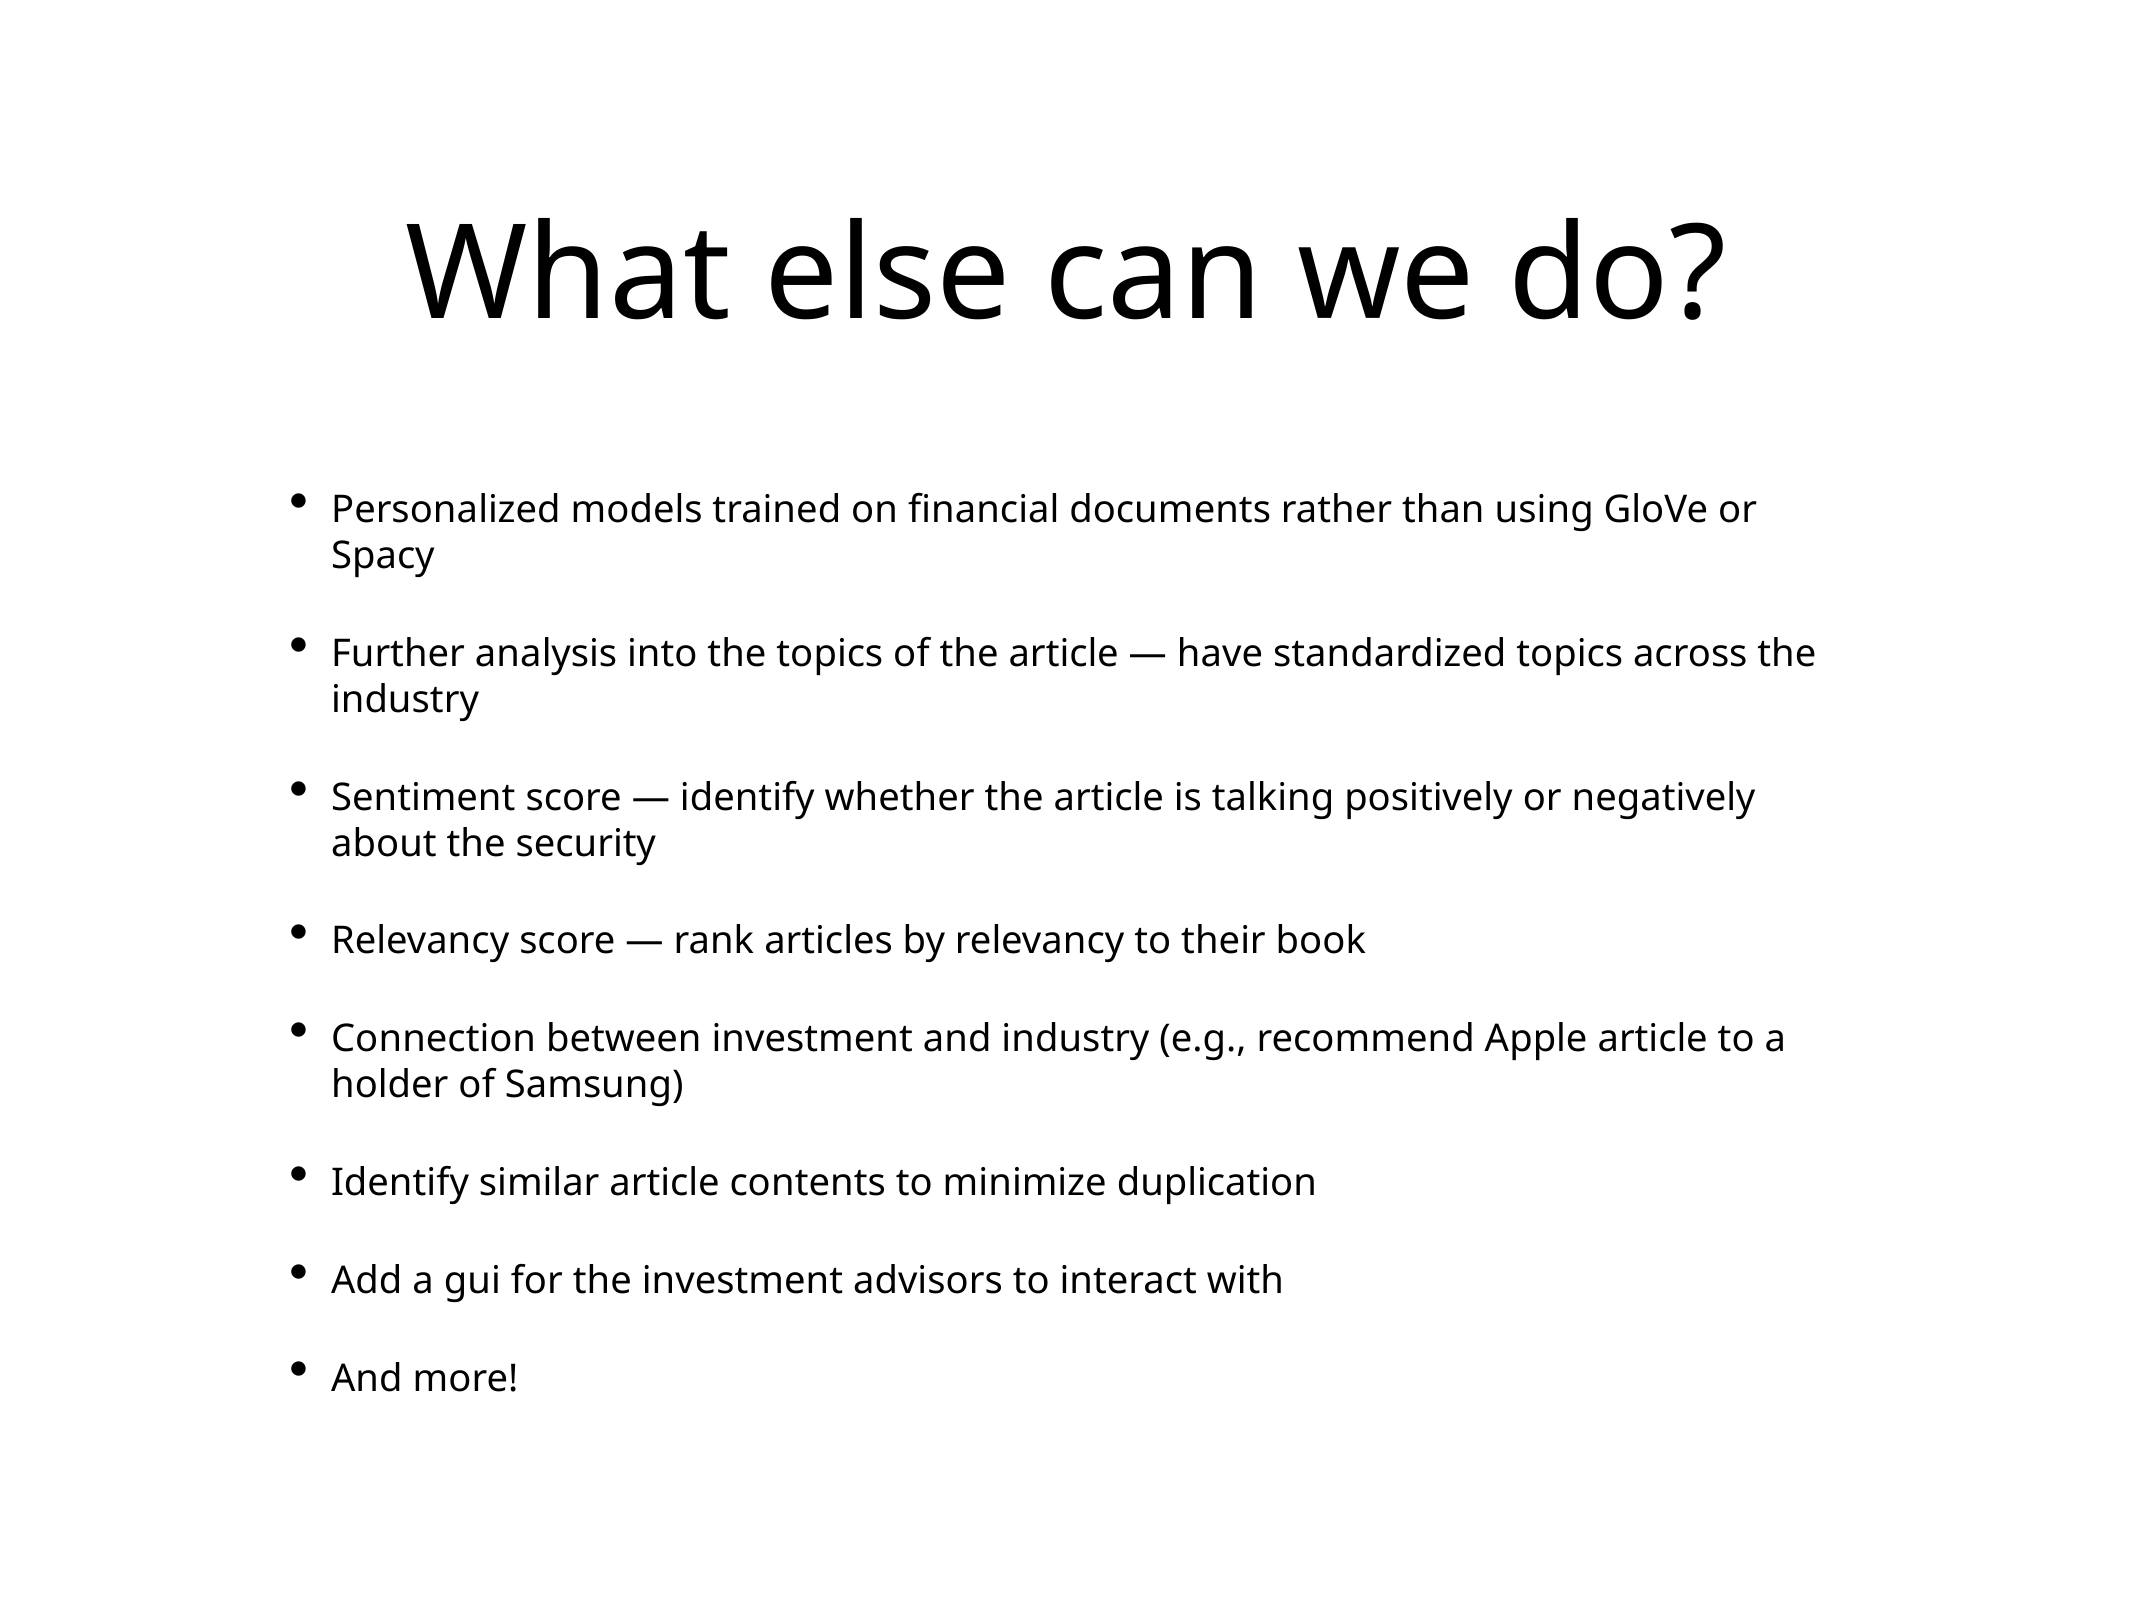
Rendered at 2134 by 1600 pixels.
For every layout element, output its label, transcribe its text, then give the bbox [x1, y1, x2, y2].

list Personalized models trained on financial documents rather than using GloVe or Spacy Further analysis into the topics of the article — have standardized topics across the industry Sentiment score — identify whether the article is talking positively or negatively about the security Relevancy score — rank articles by relevancy to their book Connection between investment and industry (e.g., recommend Apple article to a holder of Samsung) Identify similar article contents to minimize duplication Add a gui for the investment advisors to interact with And more! [283, 492, 1851, 1391]
title What else can we do? [383, 132, 1750, 399]
